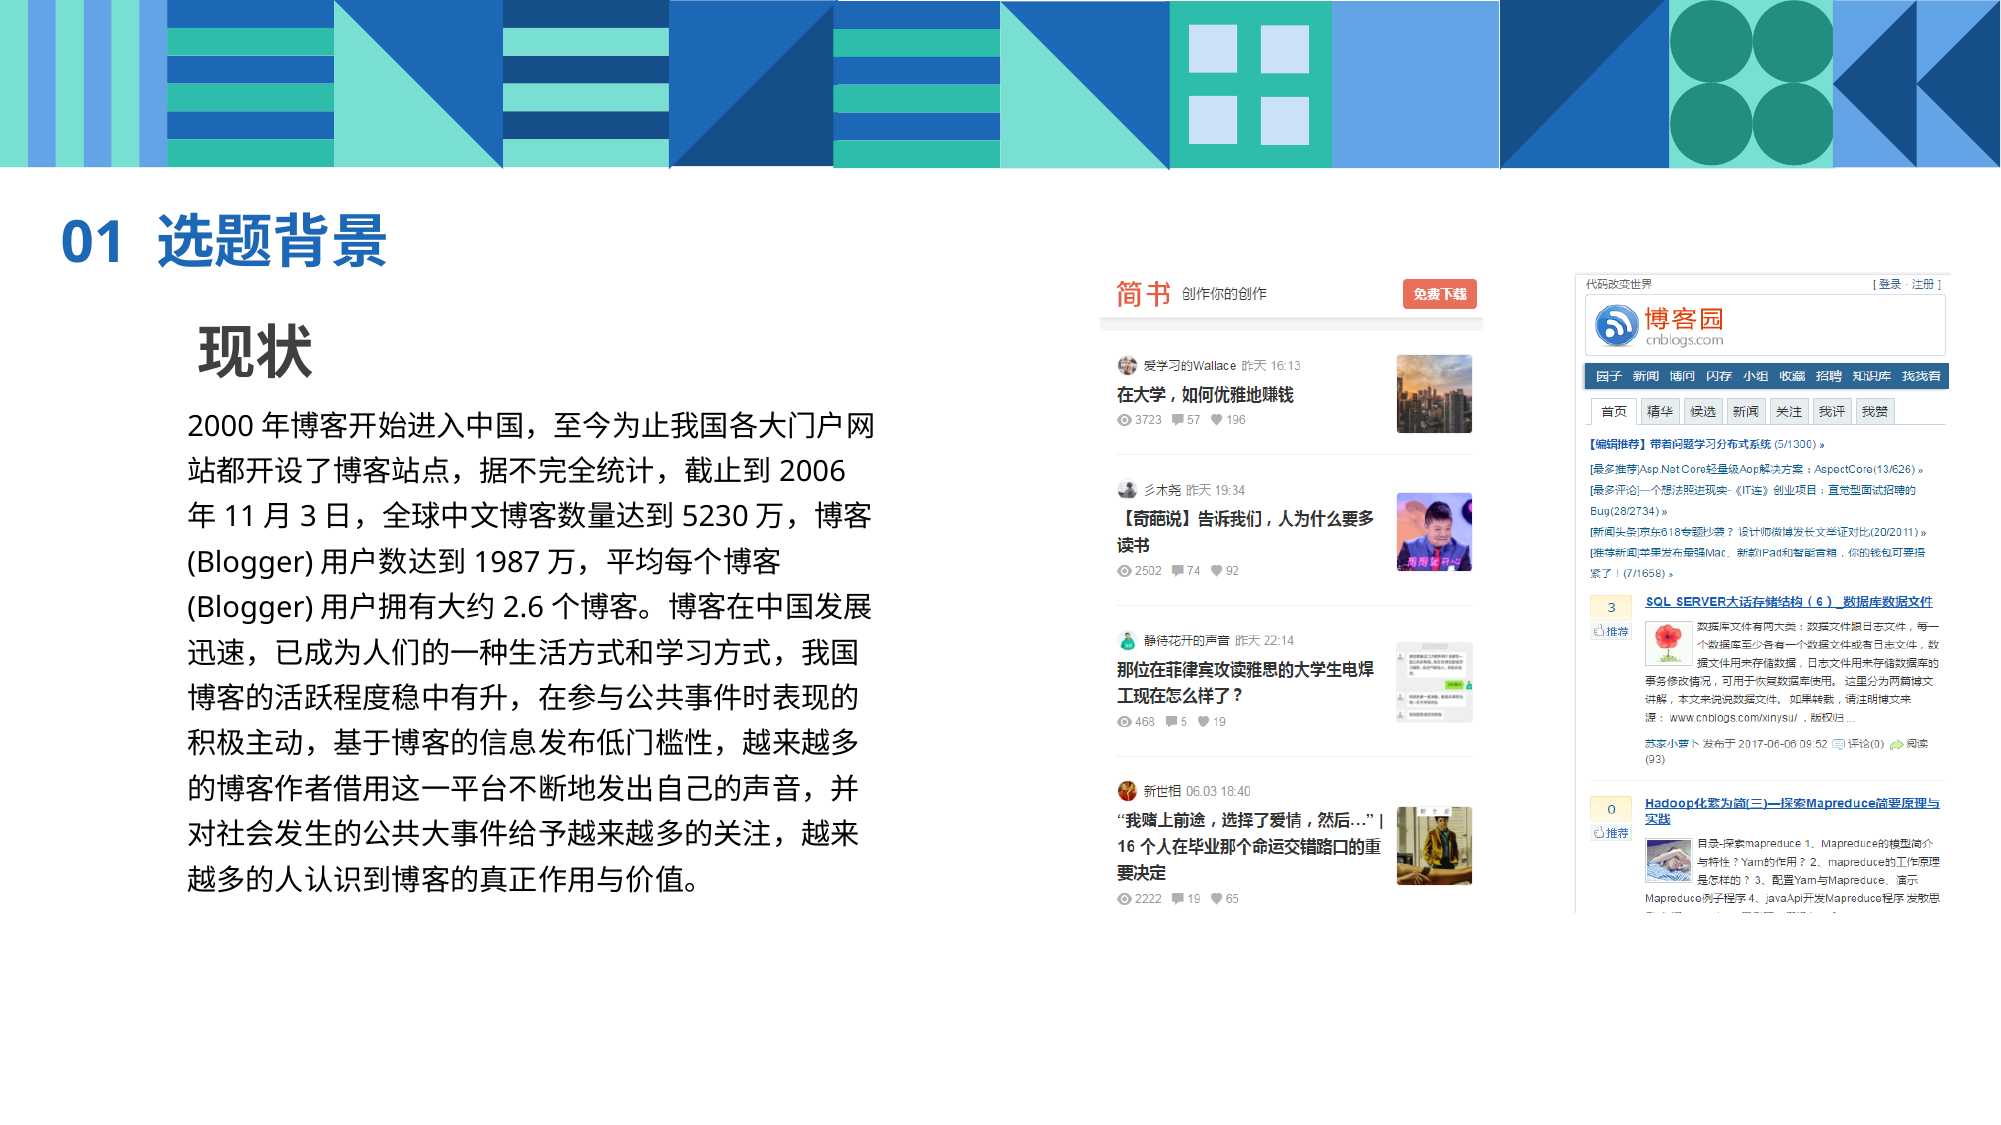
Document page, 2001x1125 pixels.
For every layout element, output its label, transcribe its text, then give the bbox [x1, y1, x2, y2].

text_box 2000年博客开始进入中国，至今为止我国各大门户网站都开设了博客站点，据不完全统计，截止到2006年11月3日，全球中文博客数量达到5230万，博客 (Blogger)用户数达到1987万，平均每个博客(Blogger)用户拥有大约2.6个博客。博客在中国发展迅速，已成为人们的一种生活方式和学习方式，我国博客的活跃程度稳中有升，在参与公共事件时表现的积极主动，基于博客的信息发布低门槛性，越来越多的博客作者借用这一平台不断地发出自己的声音，并对社会发生的公共大事件给予越来越多的关注，越来越多的人认识到博客的真正作用与价值。 [172, 389, 895, 904]
text_box 现状 [182, 272, 329, 393]
picture [1574, 272, 1951, 914]
picture [1100, 272, 1483, 909]
list 01 选题背景 [45, 196, 623, 291]
